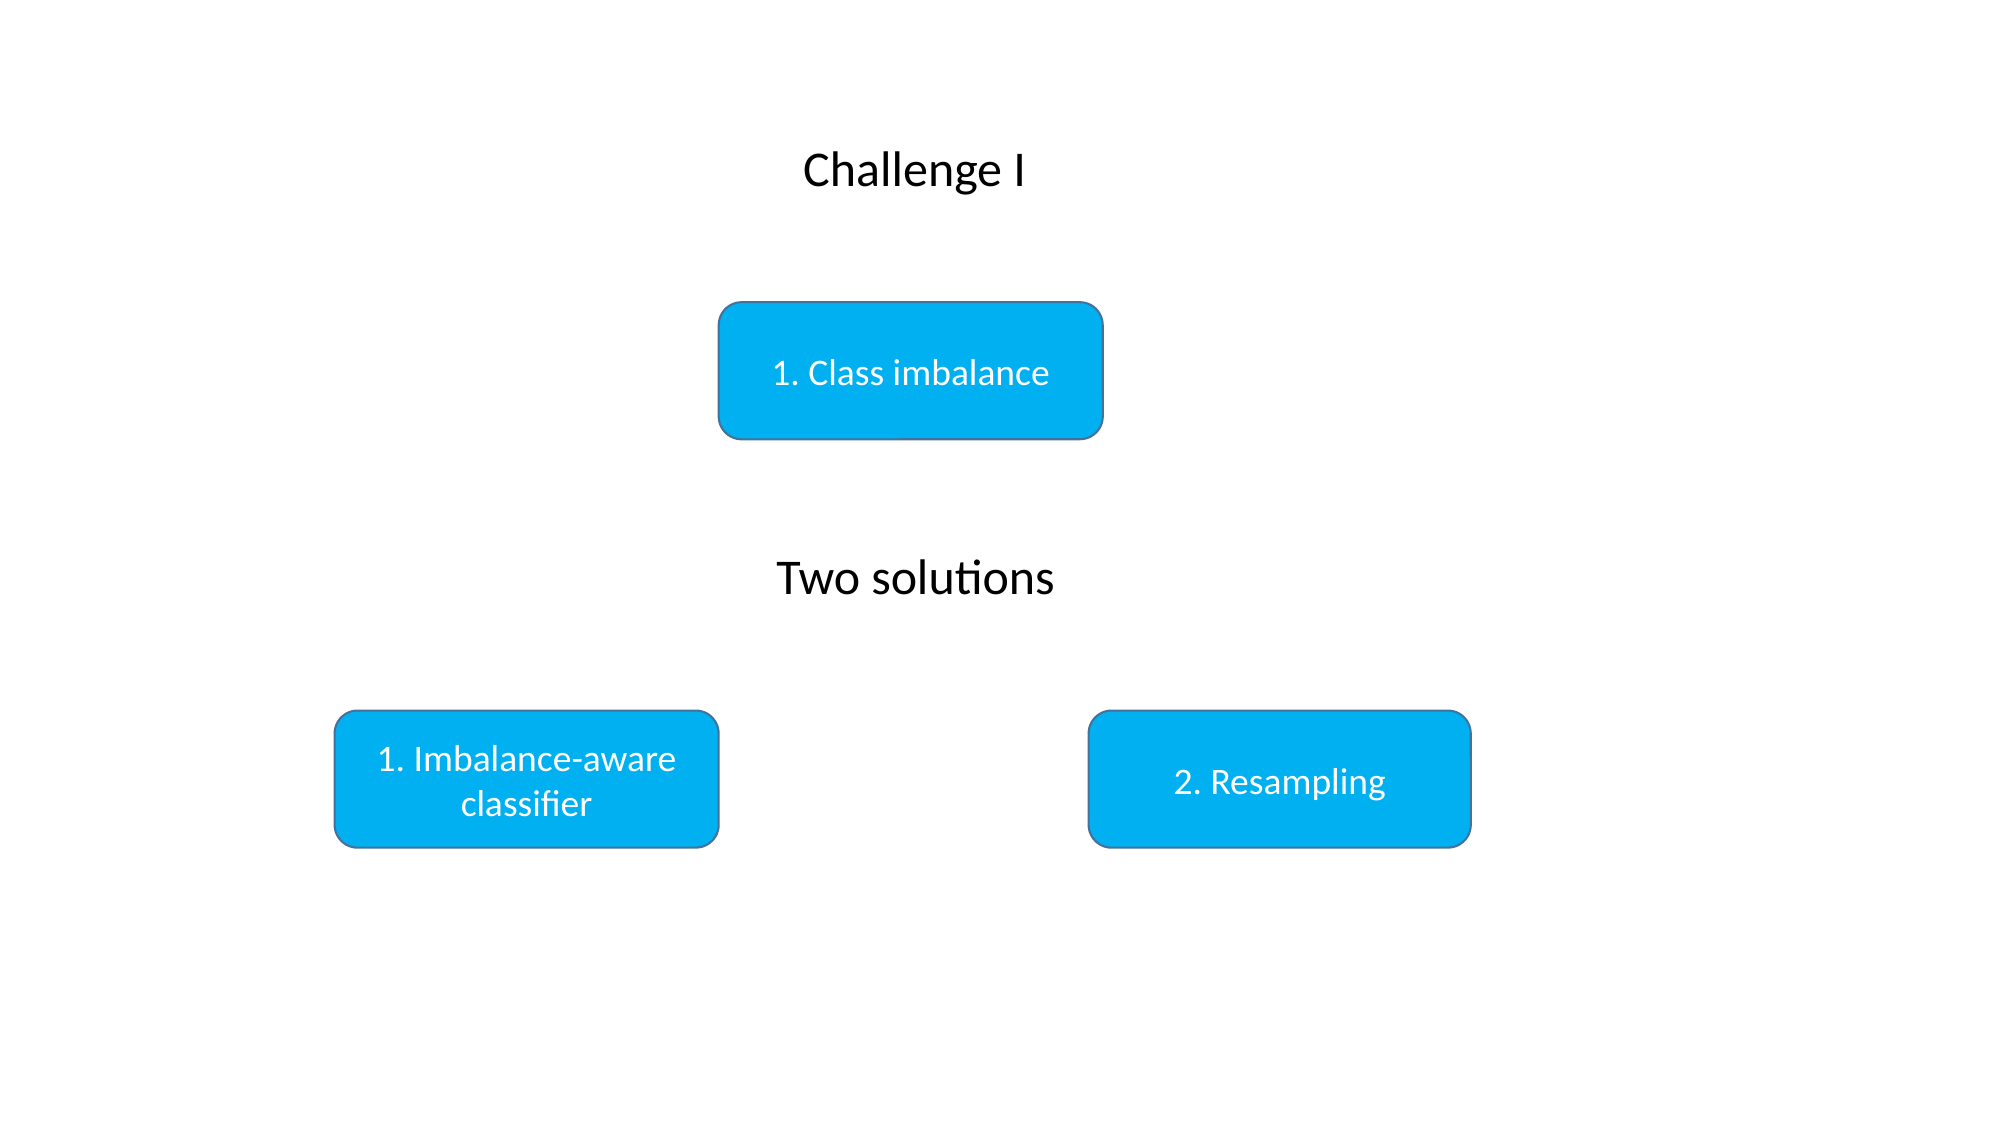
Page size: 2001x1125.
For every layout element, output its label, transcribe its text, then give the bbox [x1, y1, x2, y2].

text_box Challenge I [788, 128, 1471, 204]
text_box 1. Imbalance-aware classifier [333, 709, 720, 849]
text_box 2. Resampling [1087, 709, 1472, 849]
text_box 1. Class imbalance [717, 301, 1104, 441]
text_box Two solutions [761, 537, 1445, 612]
